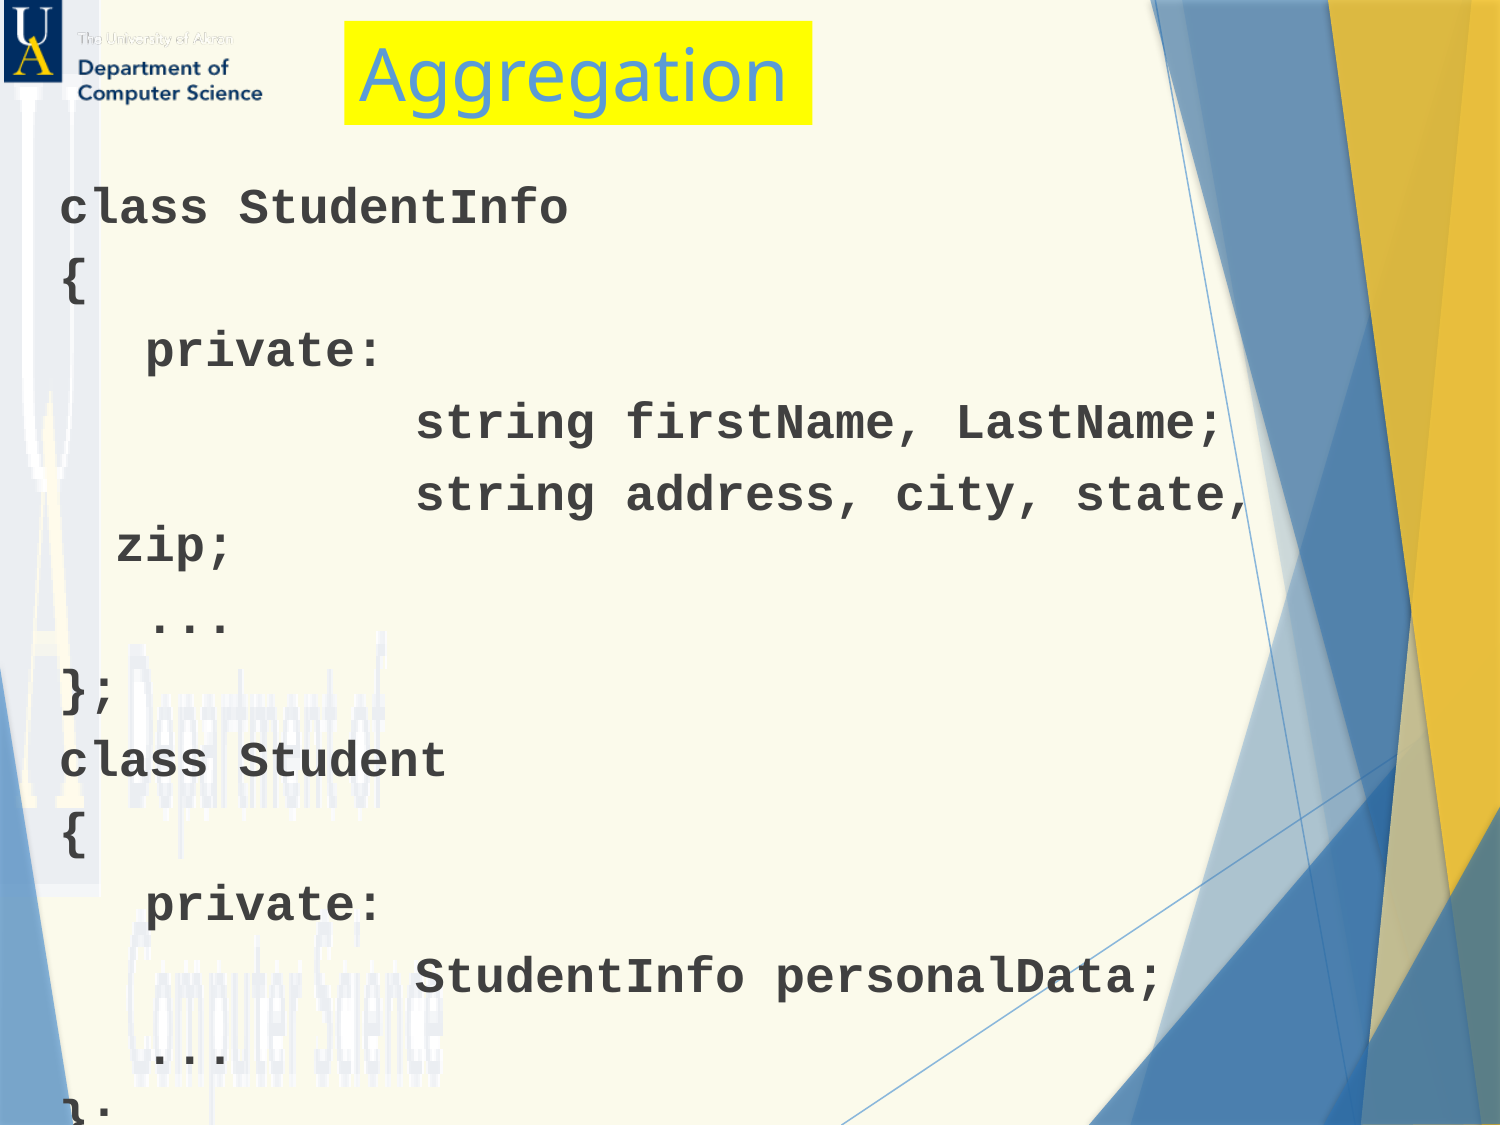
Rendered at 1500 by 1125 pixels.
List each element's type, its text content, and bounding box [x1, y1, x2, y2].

title Aggregation [344, 20, 813, 125]
list class StudentInfo { private: string firstName, LastName; string address, city, state, zip; ... }; class Student { private: StudentInfo personalData; ... }; [24, 174, 1374, 857]
picture [4, 0, 395, 124]
